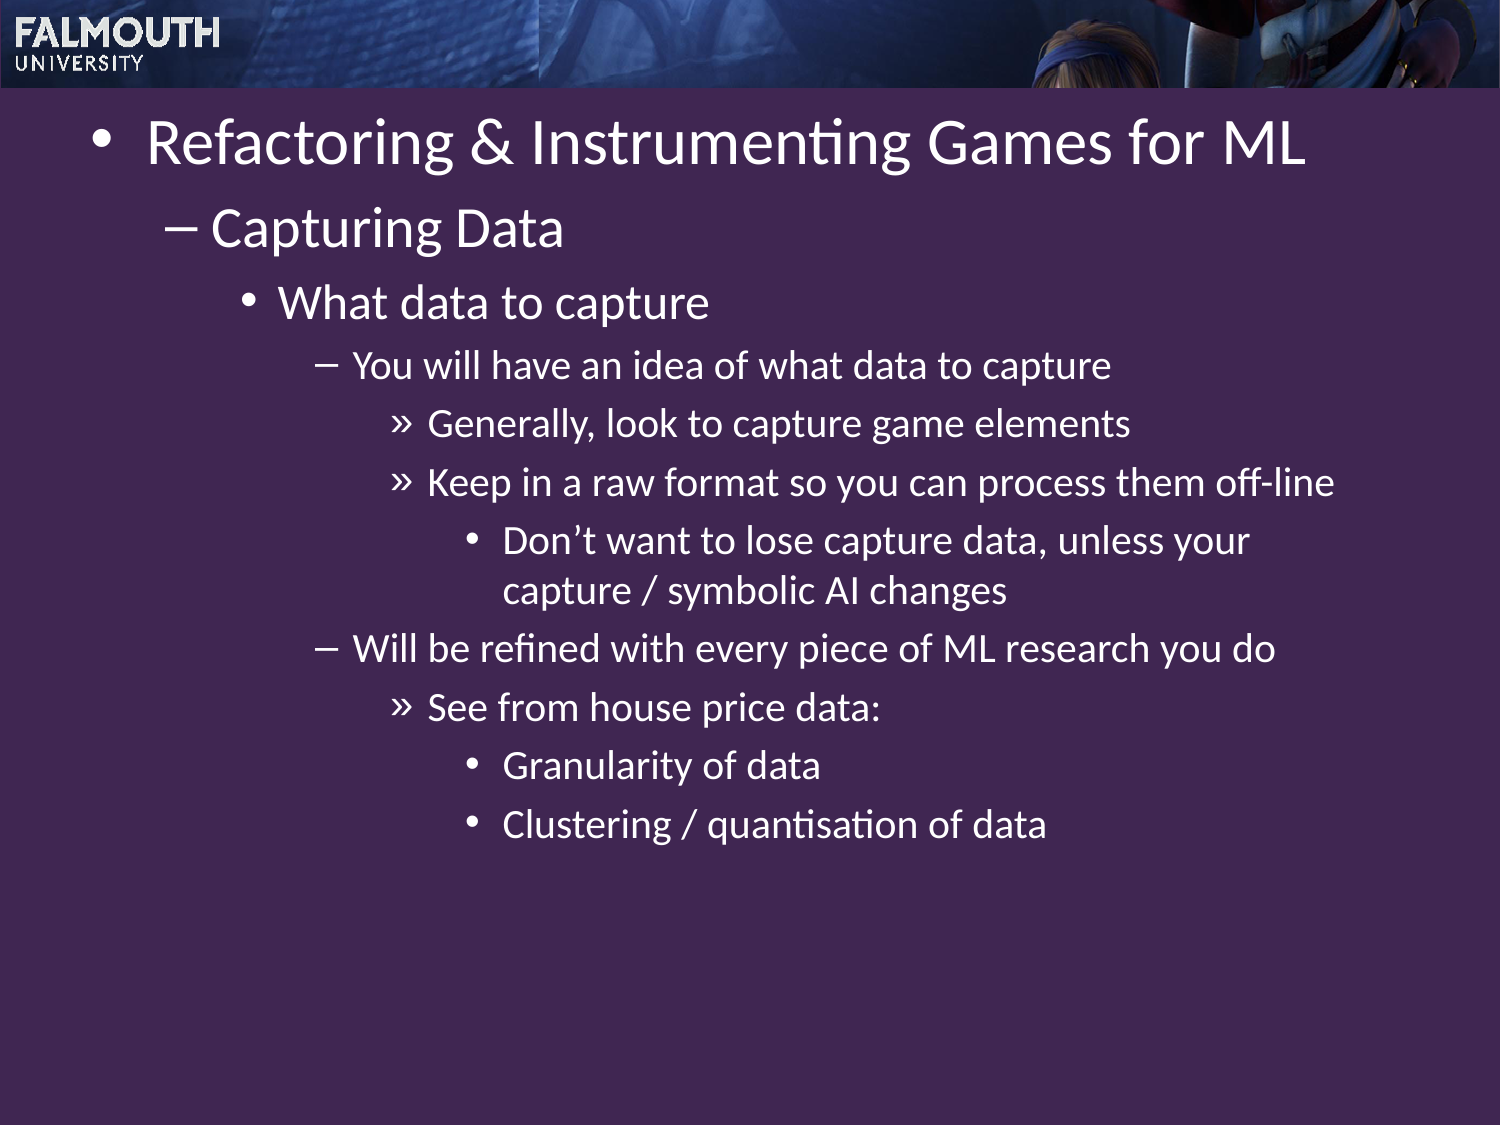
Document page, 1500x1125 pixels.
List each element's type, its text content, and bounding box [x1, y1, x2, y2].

list Refactoring & Instrumenting Games for ML Capturing Data What data to capture You will have an idea of what data to capture Generally, look to capture game elements Keep in a raw format so you can process them off-line Don’t want to lose capture data, unless your capture / symbolic AI changes Will be refined with every piece of ML research you do See from house price data: Granularity of data Clustering / quantisation of data [75, 90, 1425, 1083]
picture [0, 0, 1500, 90]
